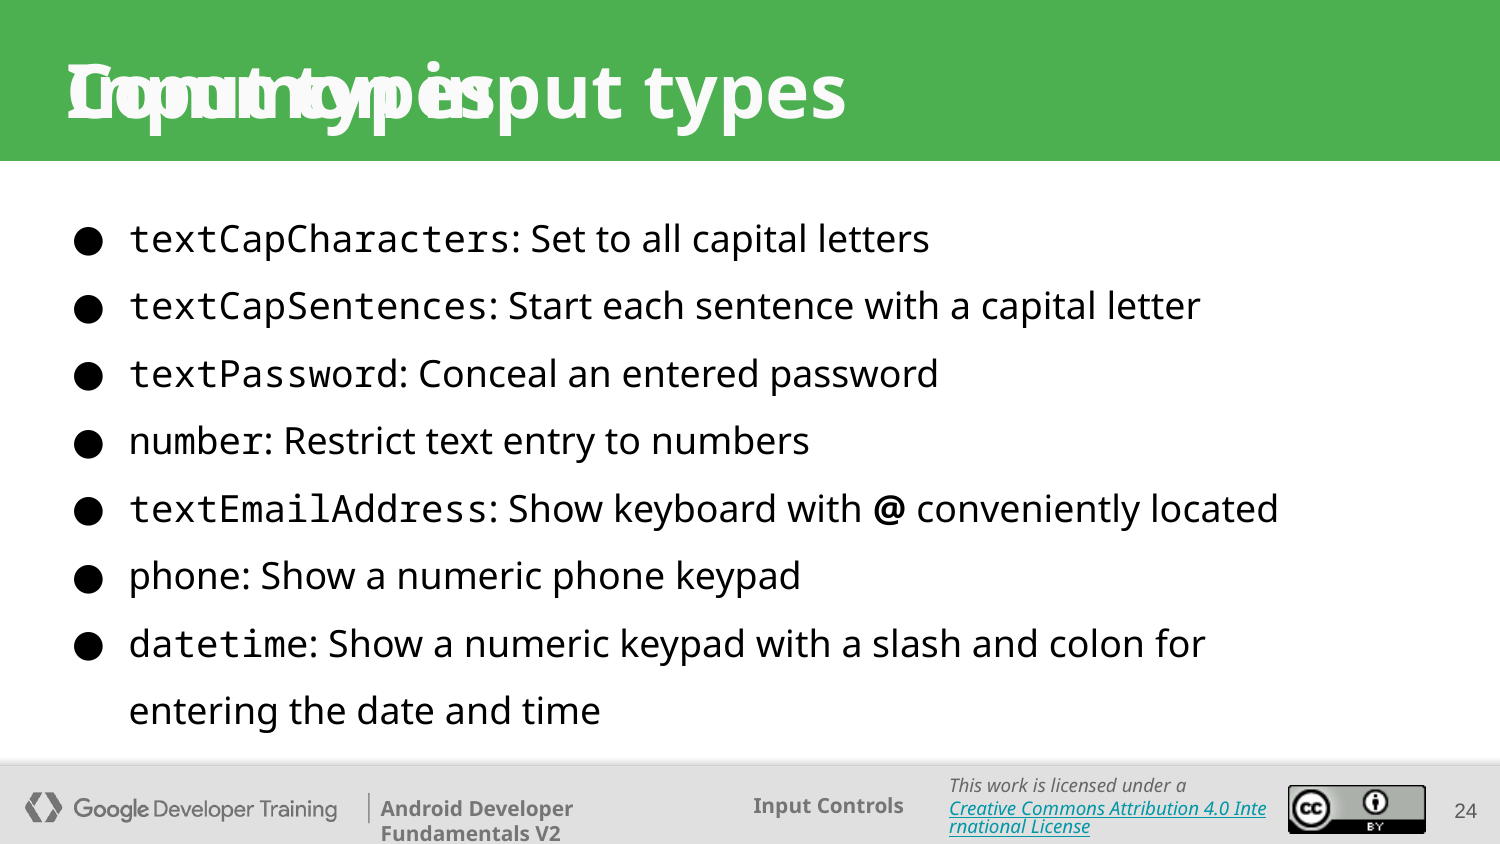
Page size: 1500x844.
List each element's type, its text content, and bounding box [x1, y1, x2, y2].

title Common input types [51, 28, 1449, 122]
picture [0, 161, 1500, 844]
list textCapCharacters: Set to all capital letters textCapSentences: Start each sentence with a capital letter textPassword: Conceal an entered password number: Restrict text entry to numbers textEmailAddress: Show keyboard with @ conveniently located phone: Show a numeric phone keypad datetime: Show a numeric keypad with a slash and colon for entering the date and time [38, 177, 1329, 725]
slide_number ‹#› [1402, 777, 1493, 842]
